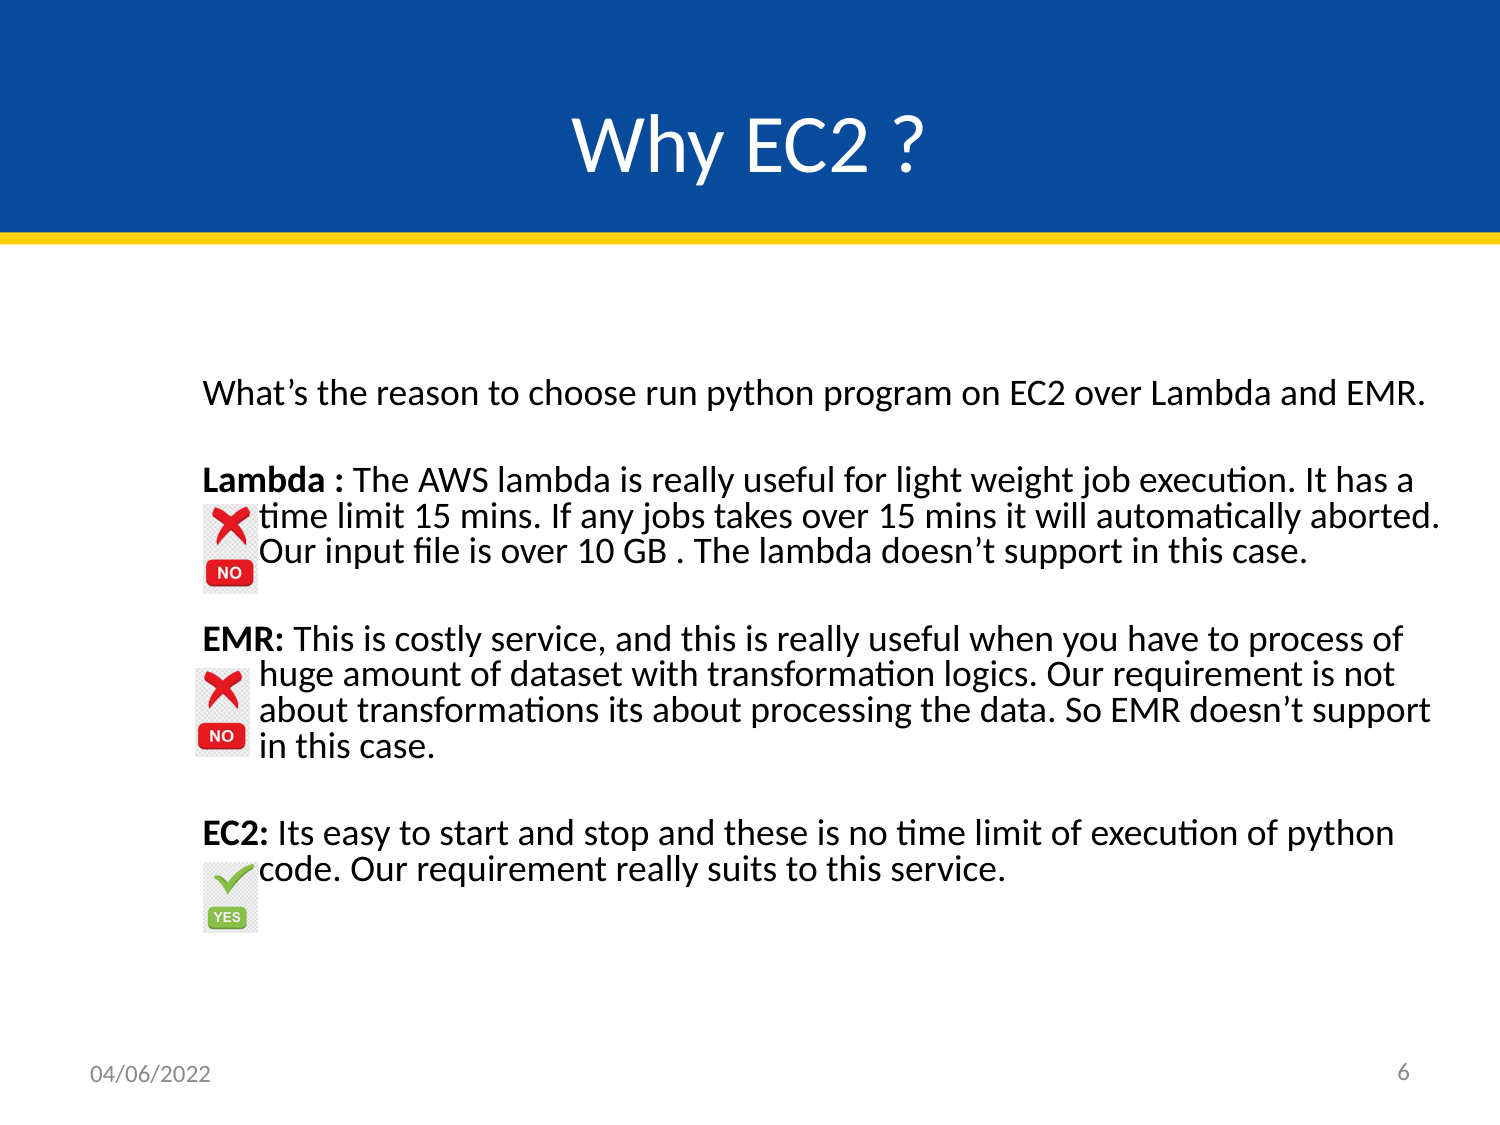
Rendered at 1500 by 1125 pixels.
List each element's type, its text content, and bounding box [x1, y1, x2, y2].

picture [203, 862, 259, 933]
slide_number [75, 1042, 425, 1103]
picture [203, 504, 259, 594]
list What’s the reason to choose run python program on EC2 over Lambda and EMR. Lambda : The AWS lambda is really useful for light weight job execution. It has a time limit 15 mins. If any jobs takes over 15 mins it will automatically aborted. Our input file is over 10 GB . The lambda doesn’t support in this case. EMR: This is costly service, and this is really useful when you have to process of huge amount of dataset with transformation logics. Our requirement is not about transformations its about processing the data. So EMR doesn’t support in this case. EC2: Its easy to start and stop and these is no time limit of execution of python code. Our requirement really suits to this service. [187, 368, 1474, 1001]
picture [195, 667, 251, 757]
slide_number 6 [1074, 1040, 1425, 1100]
title Why EC2 ? [74, 44, 1426, 233]
